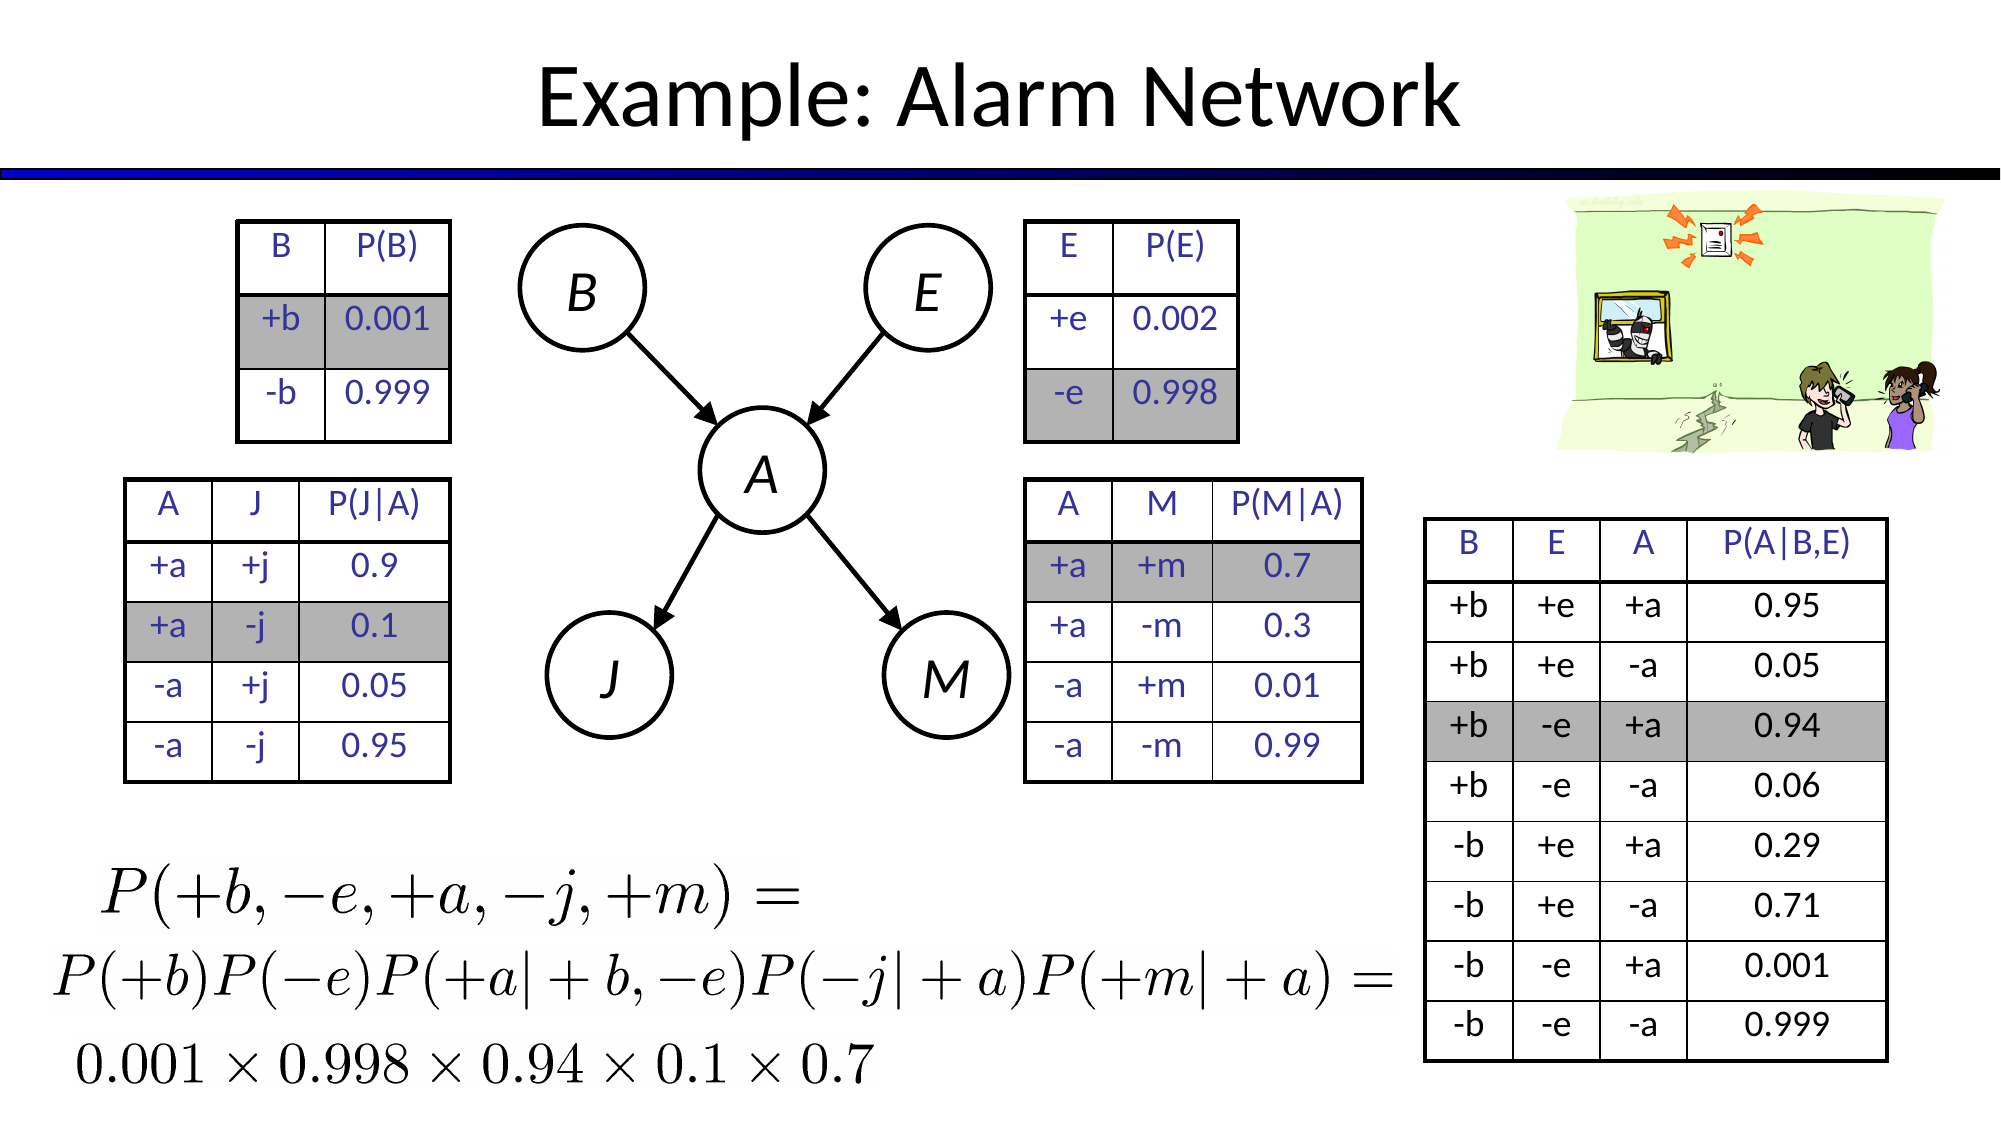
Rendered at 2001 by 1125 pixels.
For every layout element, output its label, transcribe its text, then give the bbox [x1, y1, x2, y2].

table_cell 0.94 [1688, 702, 1885, 761]
table_cell -m [1113, 603, 1212, 661]
table_cell +b [1427, 762, 1512, 821]
table_header P(E) [1114, 224, 1236, 293]
table_cell 0.95 [300, 723, 448, 780]
table_cell 0.998 [1114, 370, 1236, 440]
picture [49, 949, 1395, 1015]
table_cell +a [1027, 603, 1111, 661]
table_cell -j [213, 723, 298, 780]
table_cell +a [1601, 702, 1686, 761]
text_box E [865, 225, 991, 351]
table_cell -a [1601, 882, 1686, 940]
table_cell +b [1427, 584, 1512, 641]
table_cell 0.05 [1688, 643, 1885, 701]
table_cell +e [1514, 882, 1599, 940]
table_cell -b [1427, 942, 1512, 1000]
picture [74, 1037, 879, 1085]
table_cell -a [1601, 643, 1686, 701]
table_cell 0.1 [300, 603, 448, 661]
table_cell +a [1601, 942, 1686, 1000]
table_cell -e [1514, 762, 1599, 821]
table_cell +b [240, 297, 324, 368]
table_cell 0.999 [1688, 1002, 1885, 1059]
table_header P(A|B,E) [1688, 521, 1885, 580]
table_cell -e [1027, 370, 1112, 440]
picture [99, 862, 801, 934]
table_cell +b [1427, 702, 1512, 761]
table_cell 0.002 [1114, 297, 1236, 368]
table_cell 0.99 [1213, 723, 1360, 780]
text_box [653, 514, 719, 632]
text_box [806, 331, 885, 427]
table_cell 0.001 [326, 297, 448, 368]
text_box M [883, 612, 1010, 738]
table_header B [1427, 521, 1512, 580]
table_cell +j [213, 544, 298, 601]
table_cell 0.05 [300, 663, 448, 721]
table_header E [1514, 521, 1599, 580]
table_cell +e [1514, 584, 1599, 641]
table_cell -j [213, 603, 298, 661]
table_header P(M|A) [1213, 482, 1360, 540]
table_cell 0.9 [300, 544, 448, 601]
table_cell -m [1113, 723, 1212, 780]
table_header B [240, 224, 324, 293]
table_cell 0.29 [1688, 822, 1885, 881]
table_cell -b [1427, 822, 1512, 881]
table_cell -e [1514, 942, 1599, 1000]
table_header A [1601, 521, 1686, 580]
table_header A [127, 482, 211, 540]
table_cell +a [1601, 584, 1686, 641]
table_cell 0.3 [1213, 603, 1360, 661]
table_cell -b [1427, 1002, 1512, 1059]
table_cell +m [1113, 544, 1212, 601]
table_cell -b [1427, 882, 1512, 940]
table_cell +e [1514, 643, 1599, 701]
table_cell -a [1027, 663, 1111, 721]
table_cell +a [1601, 822, 1686, 881]
table_cell -a [127, 723, 211, 780]
table_header E [1027, 224, 1112, 293]
table_cell -a [1027, 723, 1111, 780]
table_cell -e [1514, 1002, 1599, 1059]
table_cell 0.06 [1688, 762, 1885, 821]
table_cell 0.001 [1688, 942, 1885, 1000]
table_cell +e [1027, 297, 1112, 368]
table_cell -a [1601, 762, 1686, 821]
table_header M [1113, 482, 1212, 540]
table_header P(B) [326, 224, 448, 293]
table_cell 0.71 [1688, 882, 1885, 940]
picture [1549, 187, 1951, 454]
text_box A [699, 407, 825, 533]
table_cell +b [1427, 643, 1512, 701]
table_cell -a [1601, 1002, 1686, 1059]
table_cell +a [127, 544, 211, 601]
table_cell +a [1027, 544, 1111, 601]
table_cell 0.01 [1213, 663, 1360, 721]
table_header P(J|A) [300, 482, 448, 540]
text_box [626, 331, 719, 427]
table_cell -e [1514, 702, 1599, 761]
table_cell +a [127, 603, 211, 661]
table_header A [1027, 482, 1111, 540]
table_cell +e [1514, 822, 1599, 881]
table_cell +j [213, 663, 298, 721]
table_cell -b [240, 370, 324, 440]
table_cell 0.95 [1688, 584, 1885, 641]
title Example: Alarm Network [0, 0, 2000, 184]
table_cell 0.7 [1213, 544, 1360, 601]
text_box B [519, 225, 645, 351]
text_box J [546, 612, 672, 738]
table_cell +m [1113, 663, 1212, 721]
table_cell 0.999 [326, 370, 448, 440]
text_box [806, 514, 903, 632]
table_header J [213, 482, 298, 540]
table_cell -a [127, 663, 211, 721]
